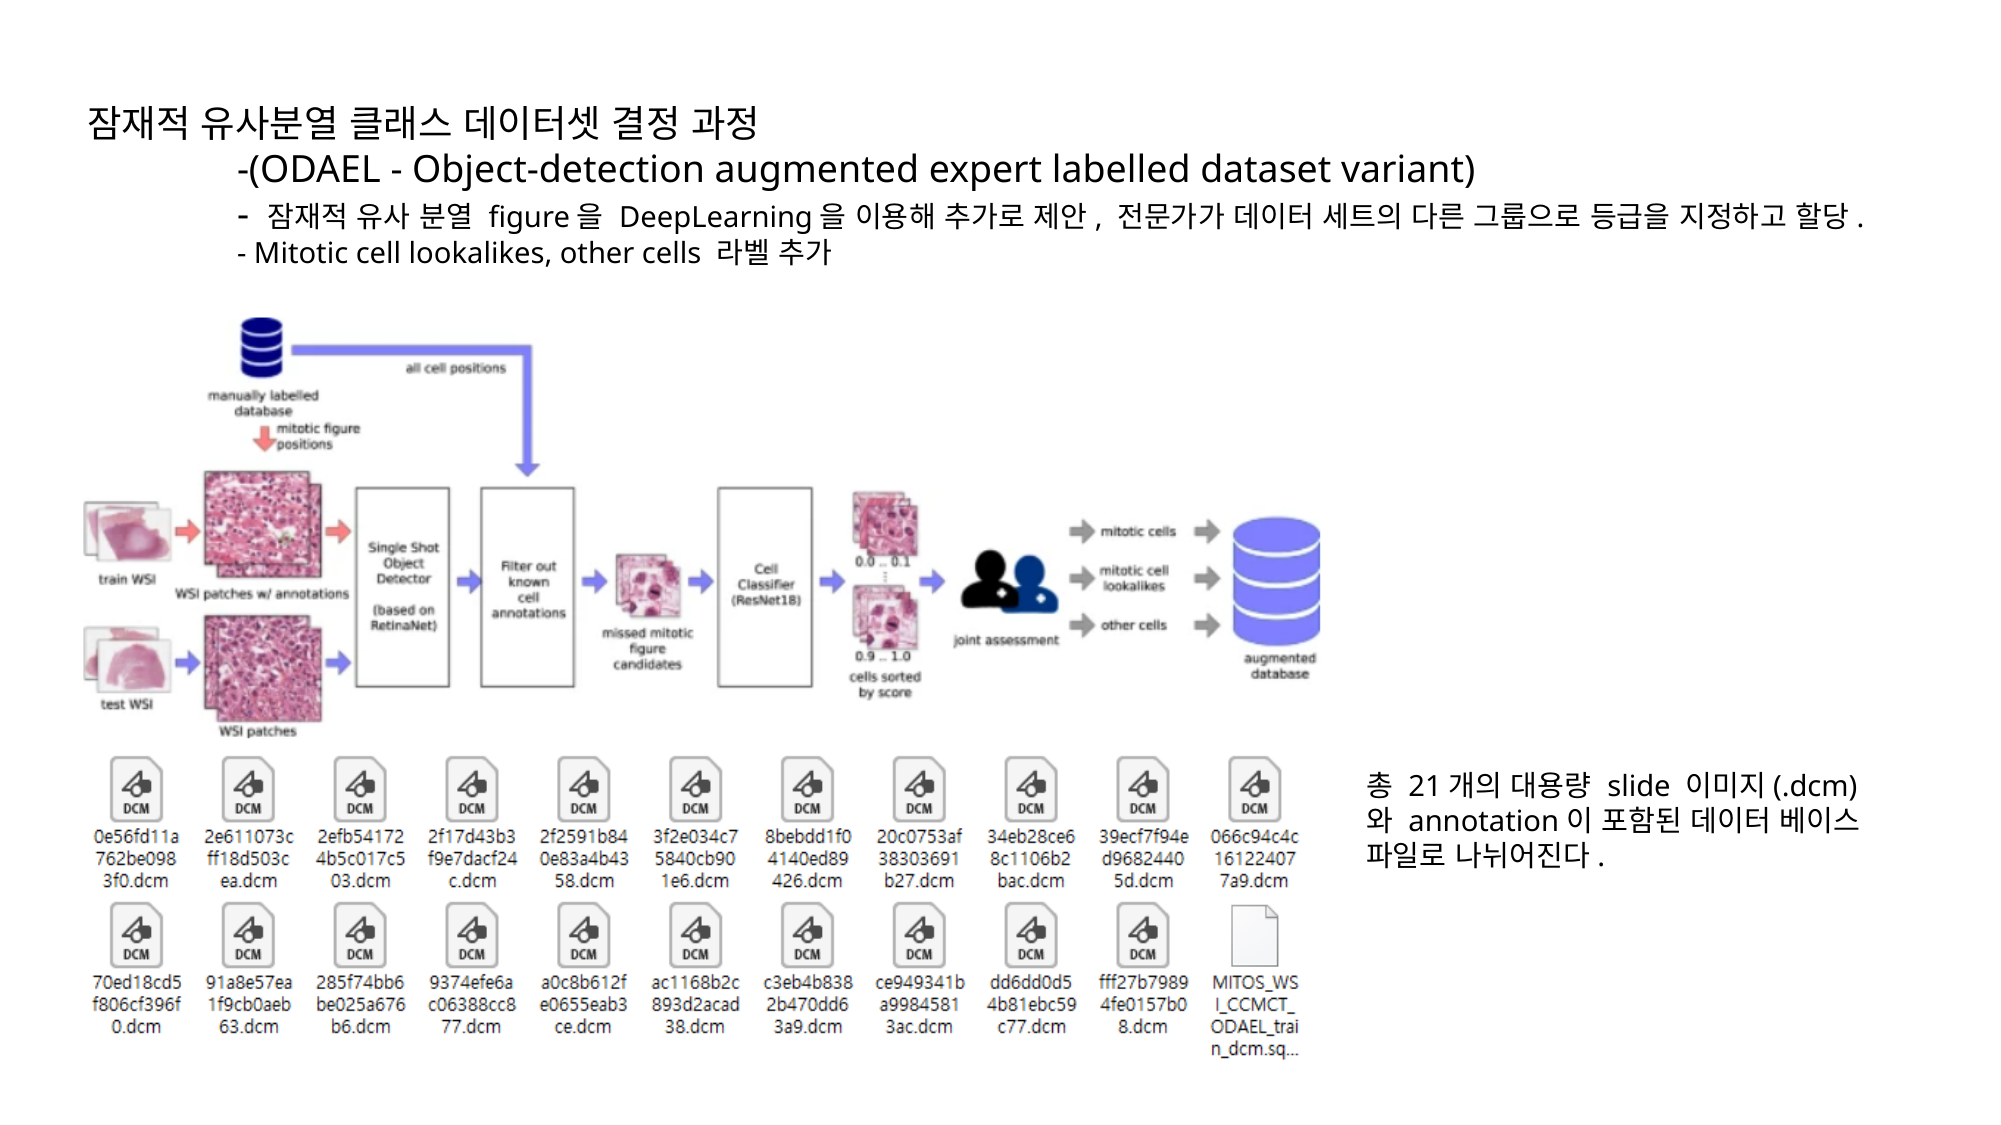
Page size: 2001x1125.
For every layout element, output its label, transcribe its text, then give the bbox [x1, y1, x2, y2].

picture [72, 299, 1352, 1077]
text_box 총 21개의 대용량 slide 이미지(.dcm) 와 annotation이 포함된 데이터 베이스 파일로 나뉘어진다. [1351, 759, 1903, 880]
text_box 잠재적 유사분열 클래스 데이터셋 결정 과정 -(ODAEL - Object-detection augmented expert labelled dataset variant) - 잠재적 유사 분열 figure을 DeepLearning을 이용해 추가로 제안, 전문가가 데이터 세트의 다른 그룹으로 등급을 지정하고 할당. - Mitotic cell lookalikes, other cells 라벨 추가 [72, 92, 1974, 322]
